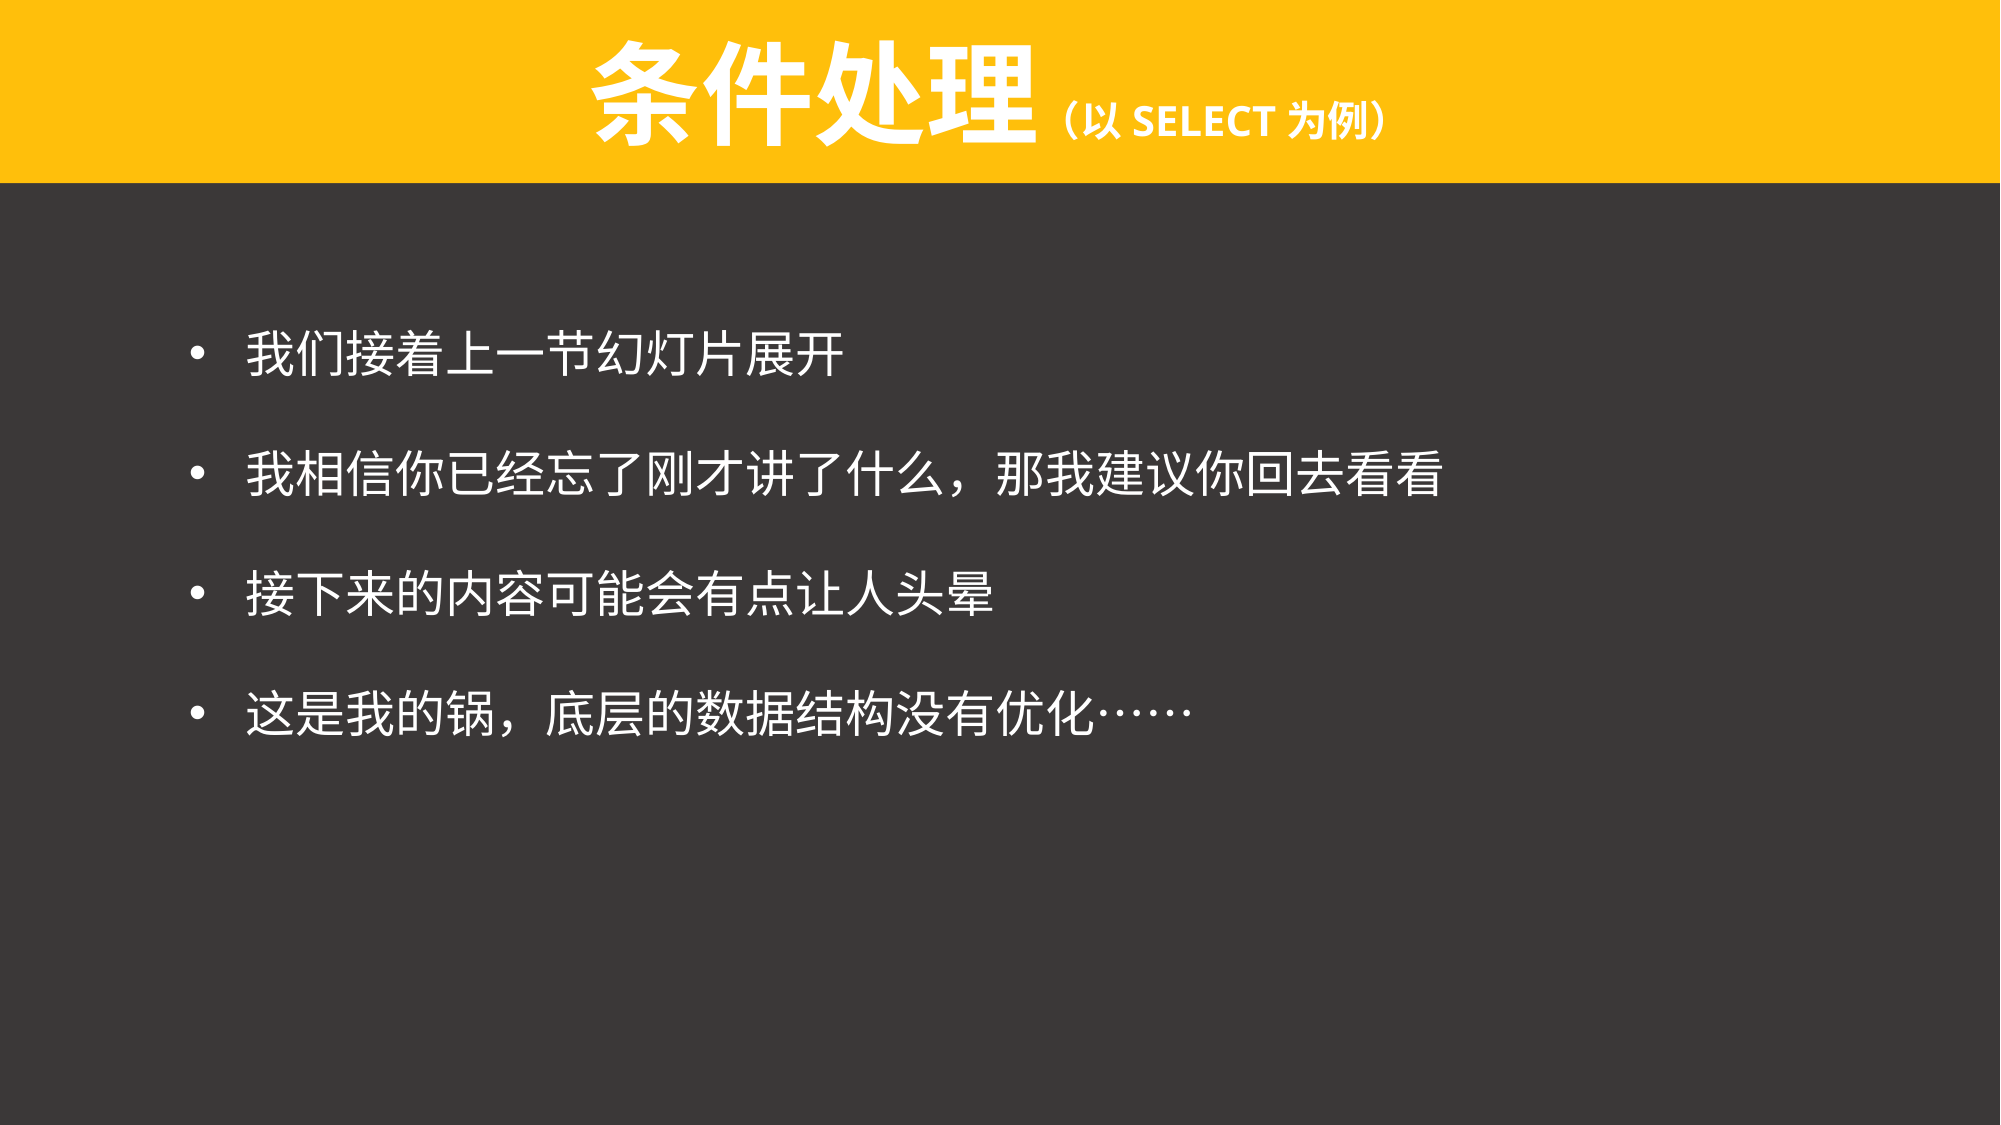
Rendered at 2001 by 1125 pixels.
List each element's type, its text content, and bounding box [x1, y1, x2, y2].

text_box 条件处理（以SELECT为例） [0, 0, 2000, 184]
text_box 我们接着上一节幻灯片展开 我相信你已经忘了刚才讲了什么，那我建议你回去看看 接下来的内容可能会有点让人头晕 这是我的锅，底层的数据结构没有优化…… [174, 314, 1800, 750]
